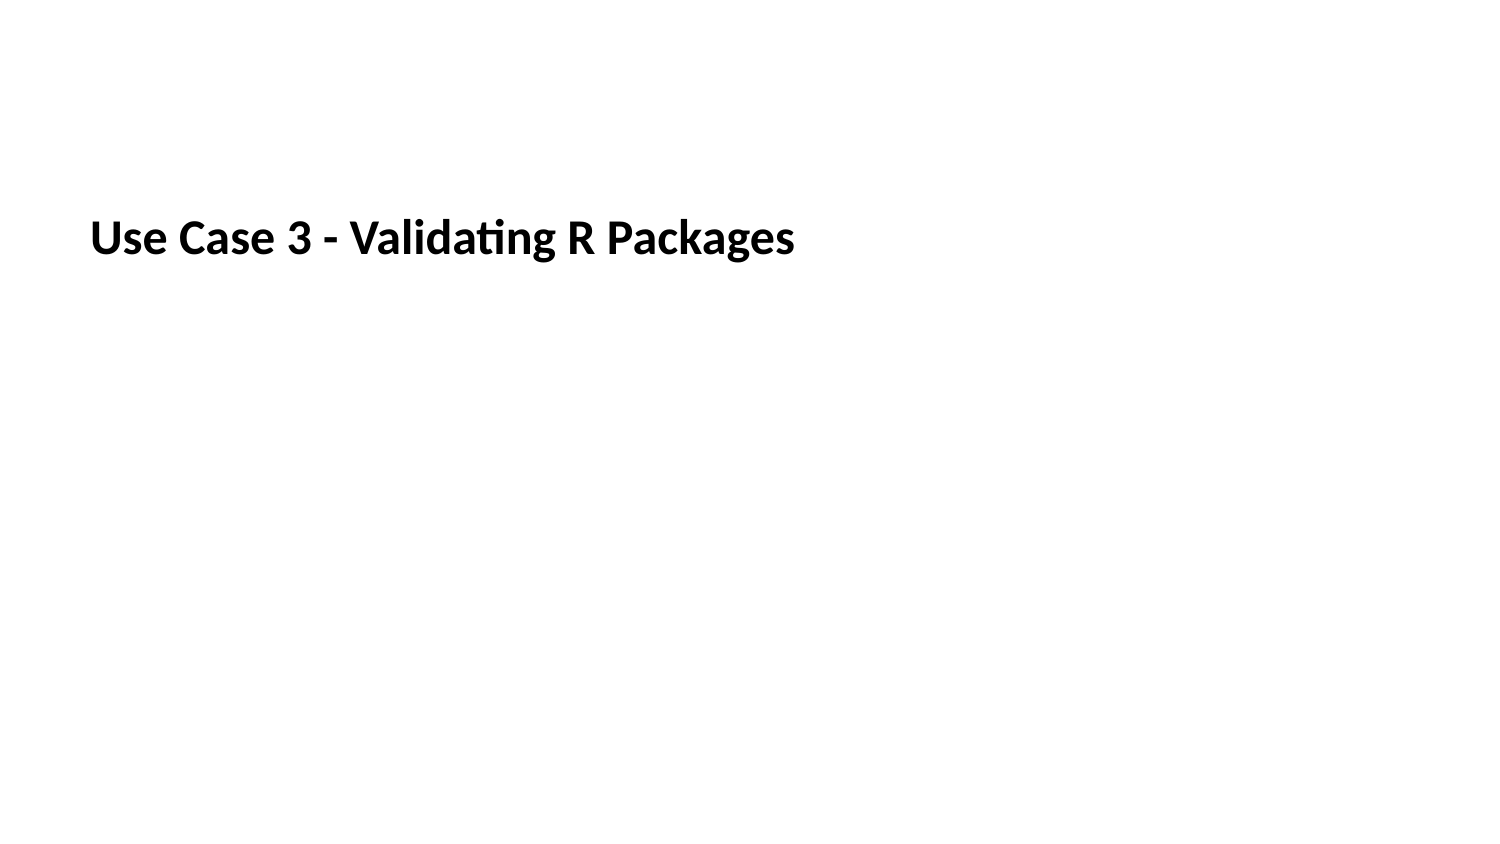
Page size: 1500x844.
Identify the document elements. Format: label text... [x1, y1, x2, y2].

list Use Case 3 - Validating R Packages [75, 196, 1425, 754]
